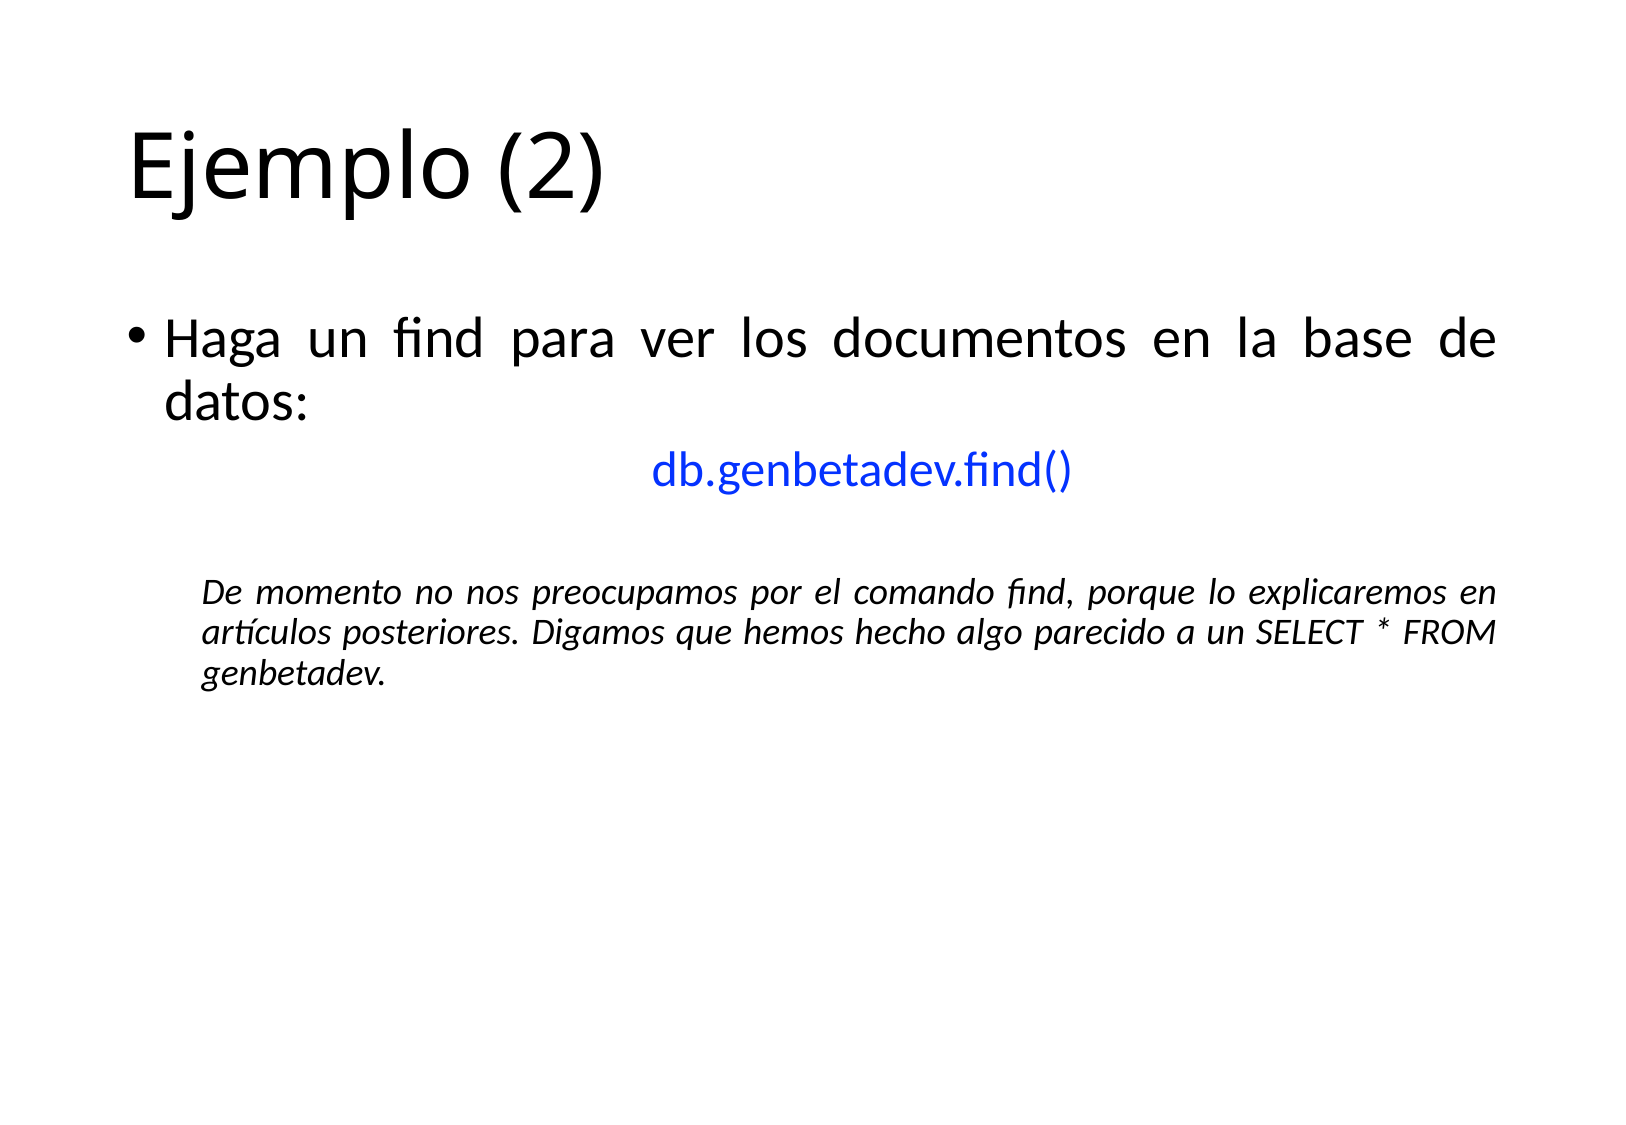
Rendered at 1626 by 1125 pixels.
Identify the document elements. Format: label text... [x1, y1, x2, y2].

title Ejemplo (2) [111, 59, 1514, 278]
list Haga un find para ver los documentos en la base de datos: db.genbetadev.find() De momento no nos preocupamos por el comando find, porque lo explicaremos en artículos posteriores. Digamos que hemos hecho algo parecido a un SELECT * FROM genbetadev. [111, 299, 1514, 1014]
